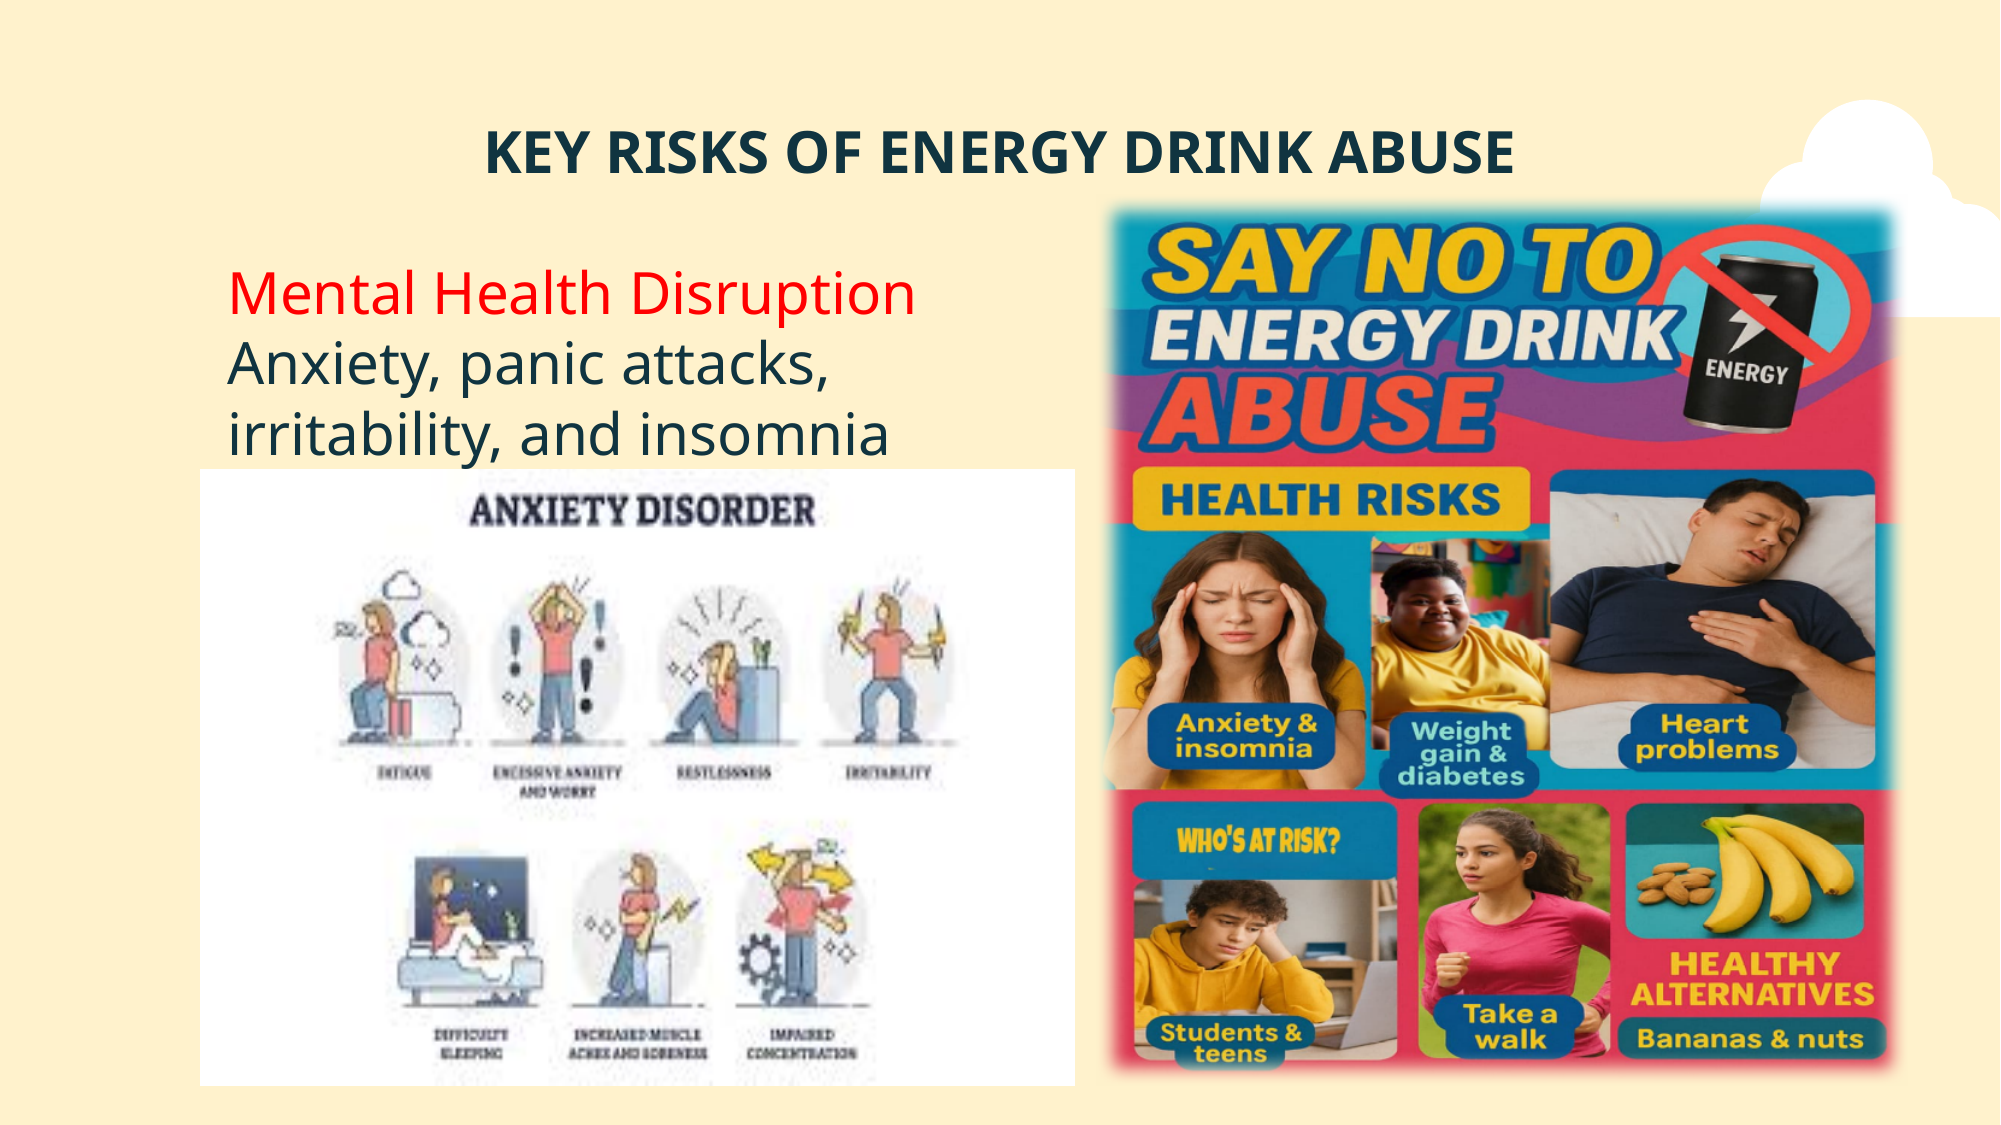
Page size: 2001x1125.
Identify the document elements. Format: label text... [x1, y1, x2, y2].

list Mental Health Disruption Anxiety, panic attacks, irritability, and insomnia [179, 241, 1119, 1125]
title KEY RISKS OF ENERGY DRINK ABUSE [68, 99, 1932, 225]
picture [1095, 193, 1910, 1086]
picture [200, 469, 1075, 1086]
